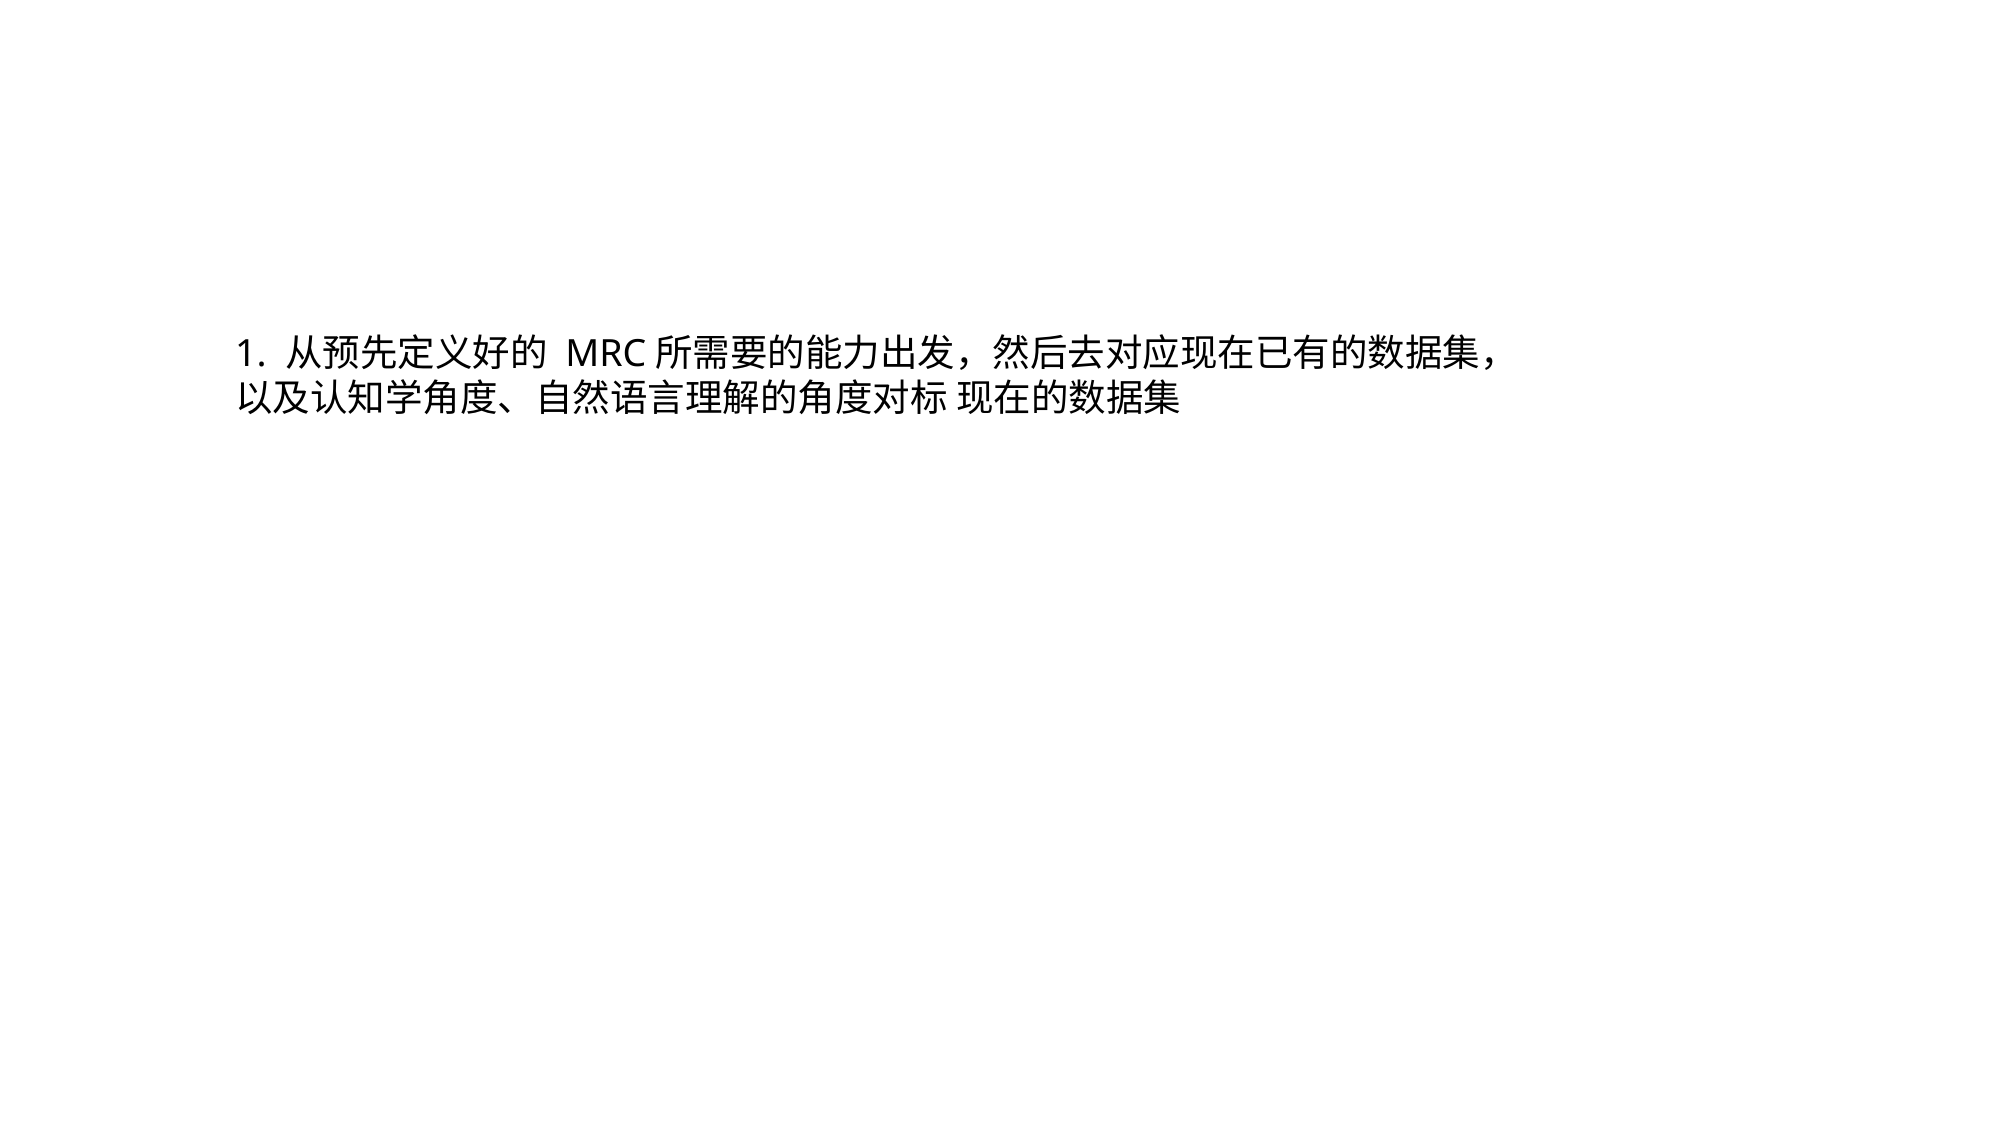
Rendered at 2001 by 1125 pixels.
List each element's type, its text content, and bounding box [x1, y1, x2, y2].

text_box 1. 从预先定义好的 MRC所需要的能力出发，然后去对应现在已有的数据集，以及认知学角度、自然语言理解的角度对标 现在的数据集 [220, 322, 1524, 427]
